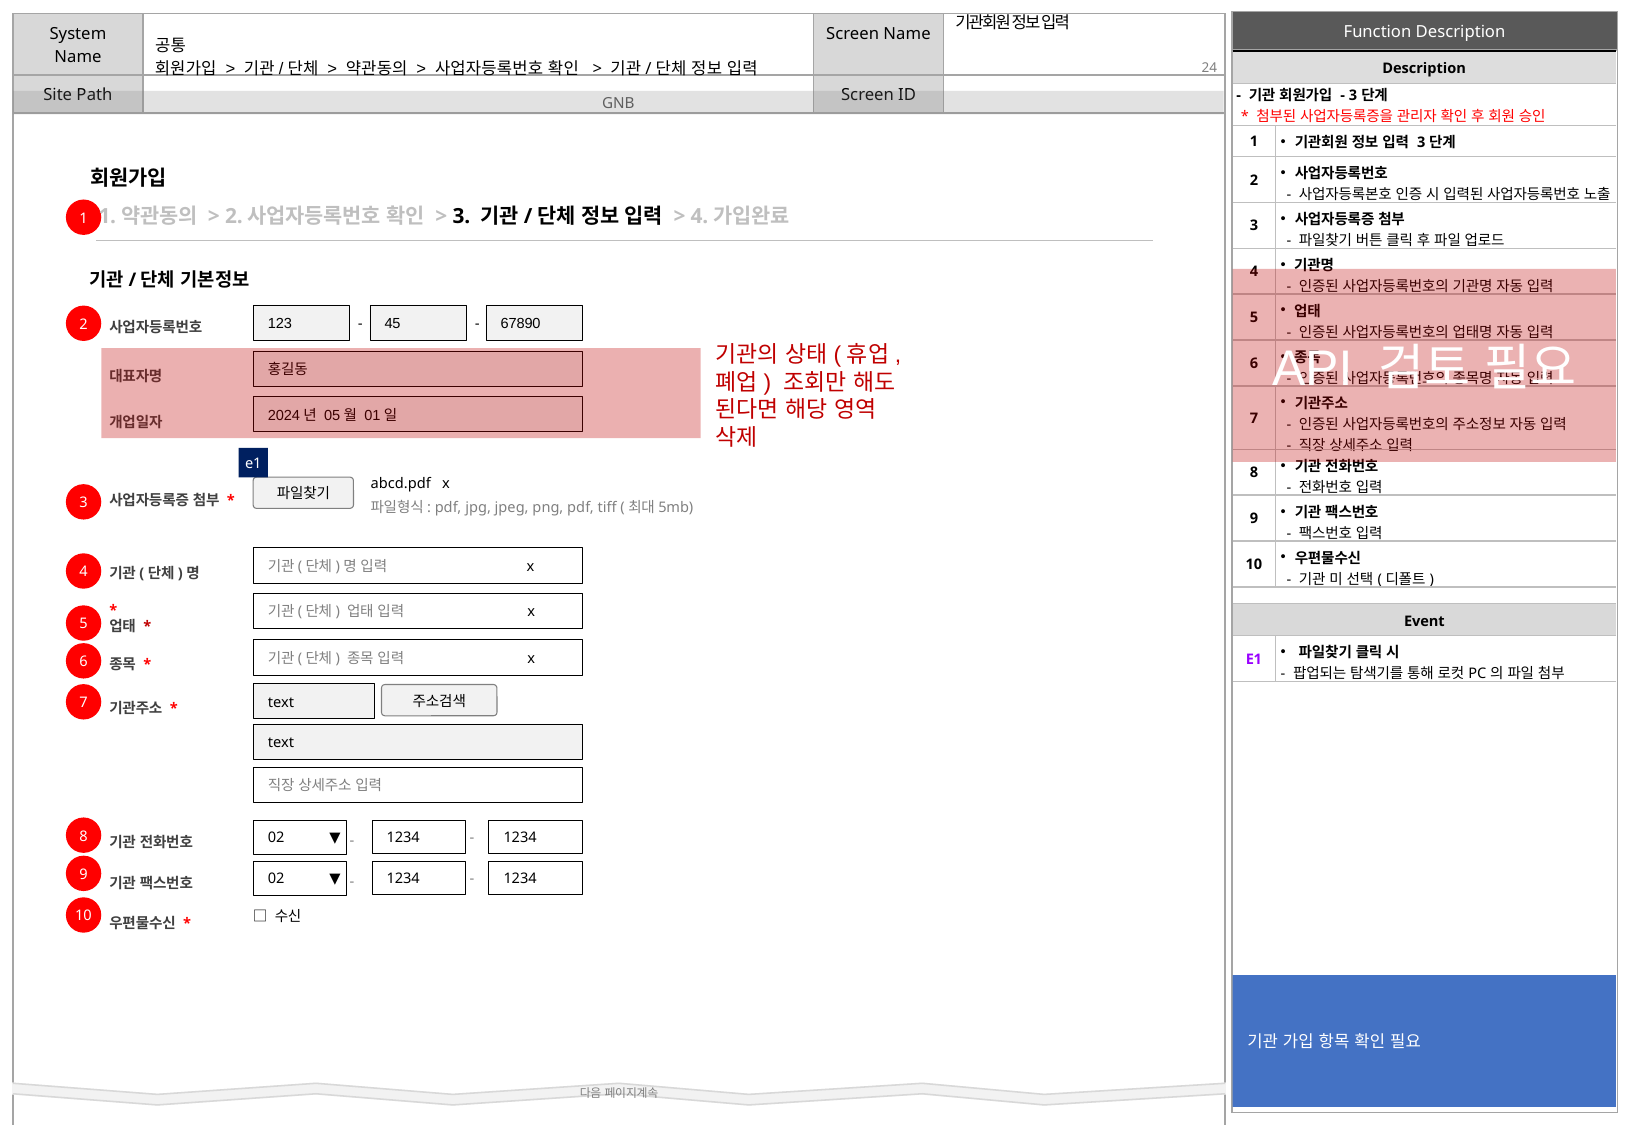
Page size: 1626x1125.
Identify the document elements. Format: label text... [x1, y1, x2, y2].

text_box e1 [238, 447, 268, 478]
text_box 기관(단체)명 입력 x [253, 547, 582, 583]
table_cell 기관 전화번호 - 전화번호 입력 [1276, 464, 1616, 494]
text_box 업태 * [94, 588, 207, 628]
list 기관회원 정보 입력 [943, 14, 1227, 50]
table_cell 9 [1233, 496, 1275, 540]
text_box 우편물수신 * [94, 886, 223, 939]
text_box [252, 304, 583, 341]
text_box 대표자명 [94, 339, 251, 385]
text_box □ 수신 [238, 899, 599, 932]
text_box 개업일자 [94, 385, 99, 438]
table_cell 사업자등록번호 - 사업자등록본호 인증 시 입력된 사업자등록번호 노출 [1276, 157, 1616, 202]
text_box 기관 가입 항목 확인 필요 [1230, 973, 1618, 1109]
text_box 2 [65, 305, 102, 341]
text_box 기관의 상태(휴업, 폐업) 조회만 해도 된다면 해당 영역 삭제 [703, 349, 933, 440]
text_box 5 [65, 605, 94, 641]
text_box 파일형식: pdf, jpg, jpeg, png, pdf, tiff (최대5mb) [355, 490, 956, 523]
text_box 1.약관동의 > 2.사업자등록번호 확인 > 3. 기관/단체 정보 입력 > 4.가입완료 [83, 194, 990, 235]
table_header Description [1233, 52, 1616, 83]
table_cell 1 [1233, 126, 1275, 156]
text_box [252, 819, 583, 899]
text_box 주소검색 [379, 682, 500, 718]
text_box 9 [65, 855, 94, 892]
table_cell 파일찾기 클릭 시 - 팝업되는 탐색기를 통해 로컷PC의 파일 첨부 [1276, 636, 1616, 681]
text_box [99, 346, 703, 440]
text_box text [253, 683, 375, 719]
text_box 직장 상세주소 입력 [253, 767, 582, 803]
text_box 기관(단체)명 * [94, 536, 223, 626]
text_box 10 [65, 897, 94, 933]
text_box 8 [65, 817, 94, 853]
table_cell 기관명 - 인증된 사업자등록번호의 기관명 자동 입력 [1276, 249, 1616, 267]
table_cell - 기관 회원가입 - 3단계 * 첨부된 사업자등록증을 관리자 확인 후 회원 승인 [1233, 84, 1616, 125]
table_header Event [1233, 604, 1616, 635]
table_cell 10 [1233, 542, 1275, 586]
text_box 파일찾기 [251, 475, 356, 511]
table_cell 3 [1233, 203, 1275, 248]
table_cell E1 [1233, 636, 1275, 681]
table_cell 4 [1233, 249, 1275, 267]
text_box 기관(단체) 종목 입력 x [253, 639, 582, 675]
text_box 1 [65, 199, 83, 235]
text_box 기관 전화번호 [94, 805, 248, 846]
text_box text [253, 723, 582, 760]
table_cell 2 [1233, 157, 1275, 202]
table_cell 사업자등록증 첨부 - 파일찾기 버튼 클릭 후 파일 업로드 [1276, 203, 1616, 248]
text_box 사업자등록번호 [94, 298, 248, 339]
text_box 4 [65, 553, 94, 589]
text_box API 검토 필요 [1230, 267, 1618, 464]
table_cell 8 [1233, 464, 1275, 494]
text_box 기관 팩스번호 [94, 846, 247, 899]
table_cell 기관 팩스번호 - 팩스번호 입력 [1276, 496, 1616, 540]
text_box 회원가입 [76, 144, 317, 197]
text_box 3 [65, 484, 102, 520]
table_cell 기관회원 정보 입력 3단계 [1276, 126, 1616, 156]
table_cell 우편물수신 - 기관 미 선택(디폴트) [1276, 542, 1616, 586]
text_box 기관(단체) 업태 입력 x [253, 593, 582, 629]
text_box 종목 * [94, 628, 207, 681]
title 회원가입 > 기관/단체 > 약관동의 > 사업자등록번호 확인 > 기관/단체 정보 입력 [143, 52, 813, 87]
text_box 기관/단체 기본정보 [74, 248, 315, 298]
text_box 6 [65, 643, 94, 679]
text_box 사업자등록증 첨부 * [94, 463, 281, 516]
text_box 기관주소 * [94, 671, 212, 725]
text_box 7 [65, 684, 94, 720]
text_box abcd.pdf x [355, 464, 685, 500]
